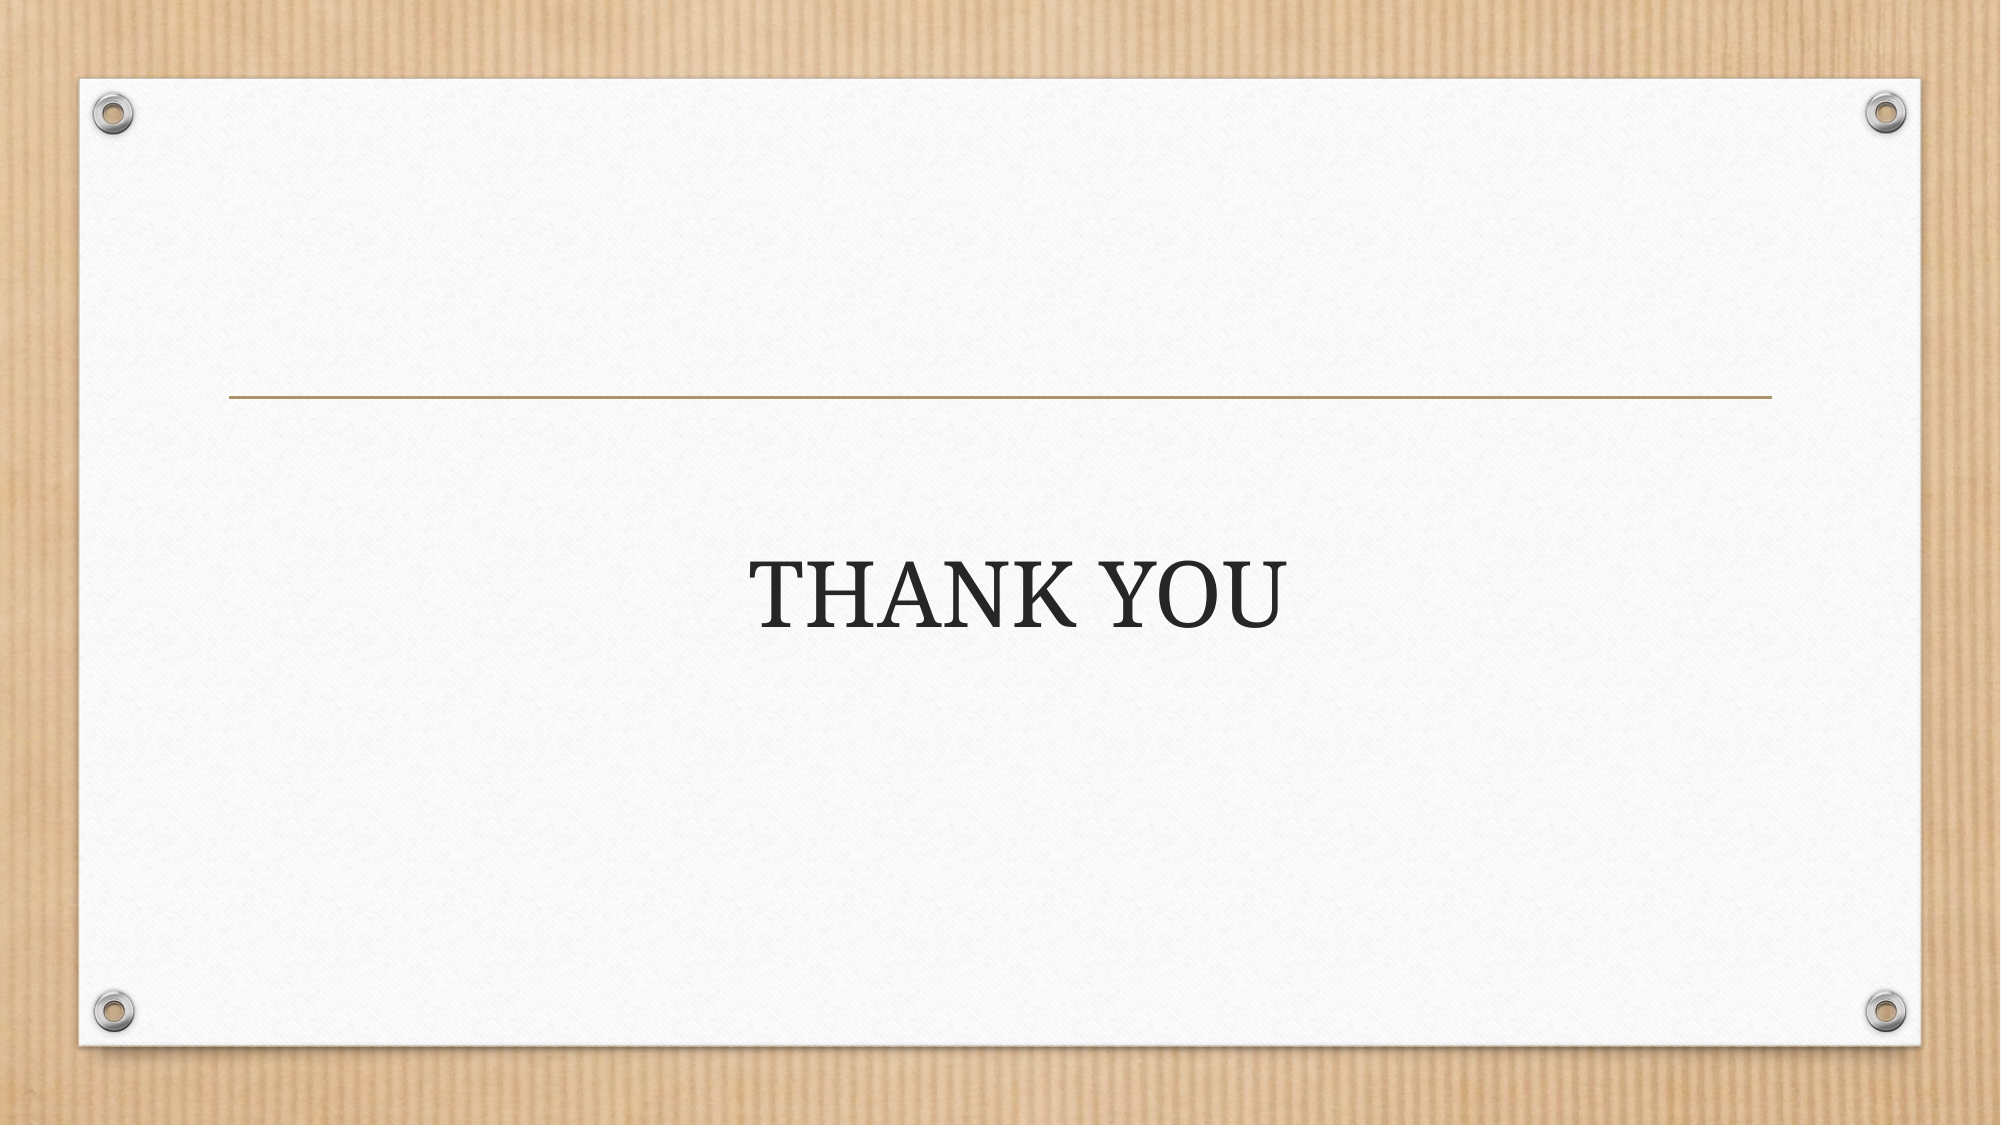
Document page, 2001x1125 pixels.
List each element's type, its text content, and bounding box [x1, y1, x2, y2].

picture [0, 0, 2001, 1125]
title THANK YOU [212, 161, 1825, 1021]
